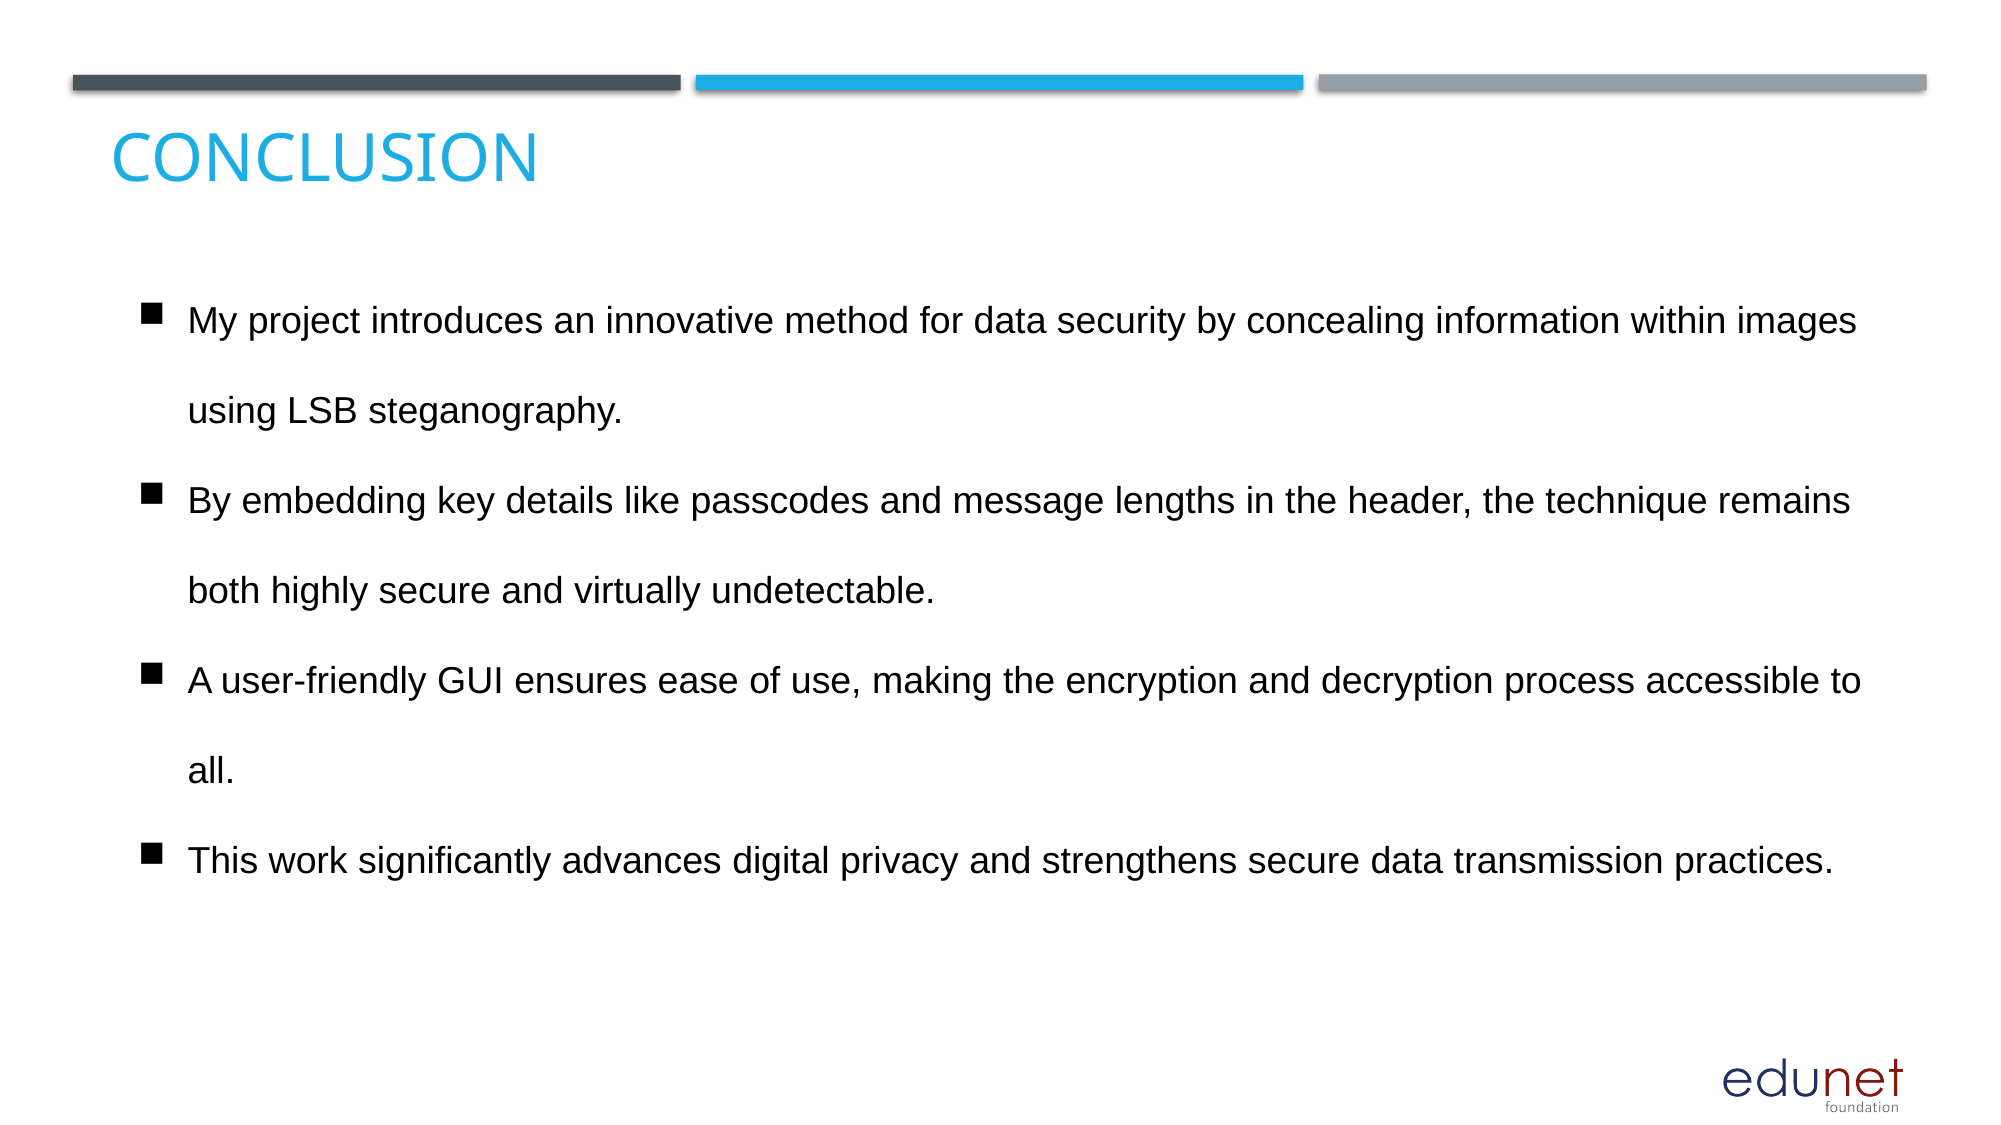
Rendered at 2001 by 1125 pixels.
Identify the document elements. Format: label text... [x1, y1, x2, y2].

list My project introduces an innovative method for data security by concealing information within images using LSB steganography. By embedding key details like passcodes and message lengths in the header, the technique remains both highly secure and virtually undetectable. A user-friendly GUI ensures ease of use, making the encryption and decryption process accessible to all. This work significantly advances digital privacy and strengthens secure data transmission practices. [122, 198, 1878, 889]
picture [1719, 1056, 1905, 1116]
title Conclusion [95, 115, 1905, 203]
